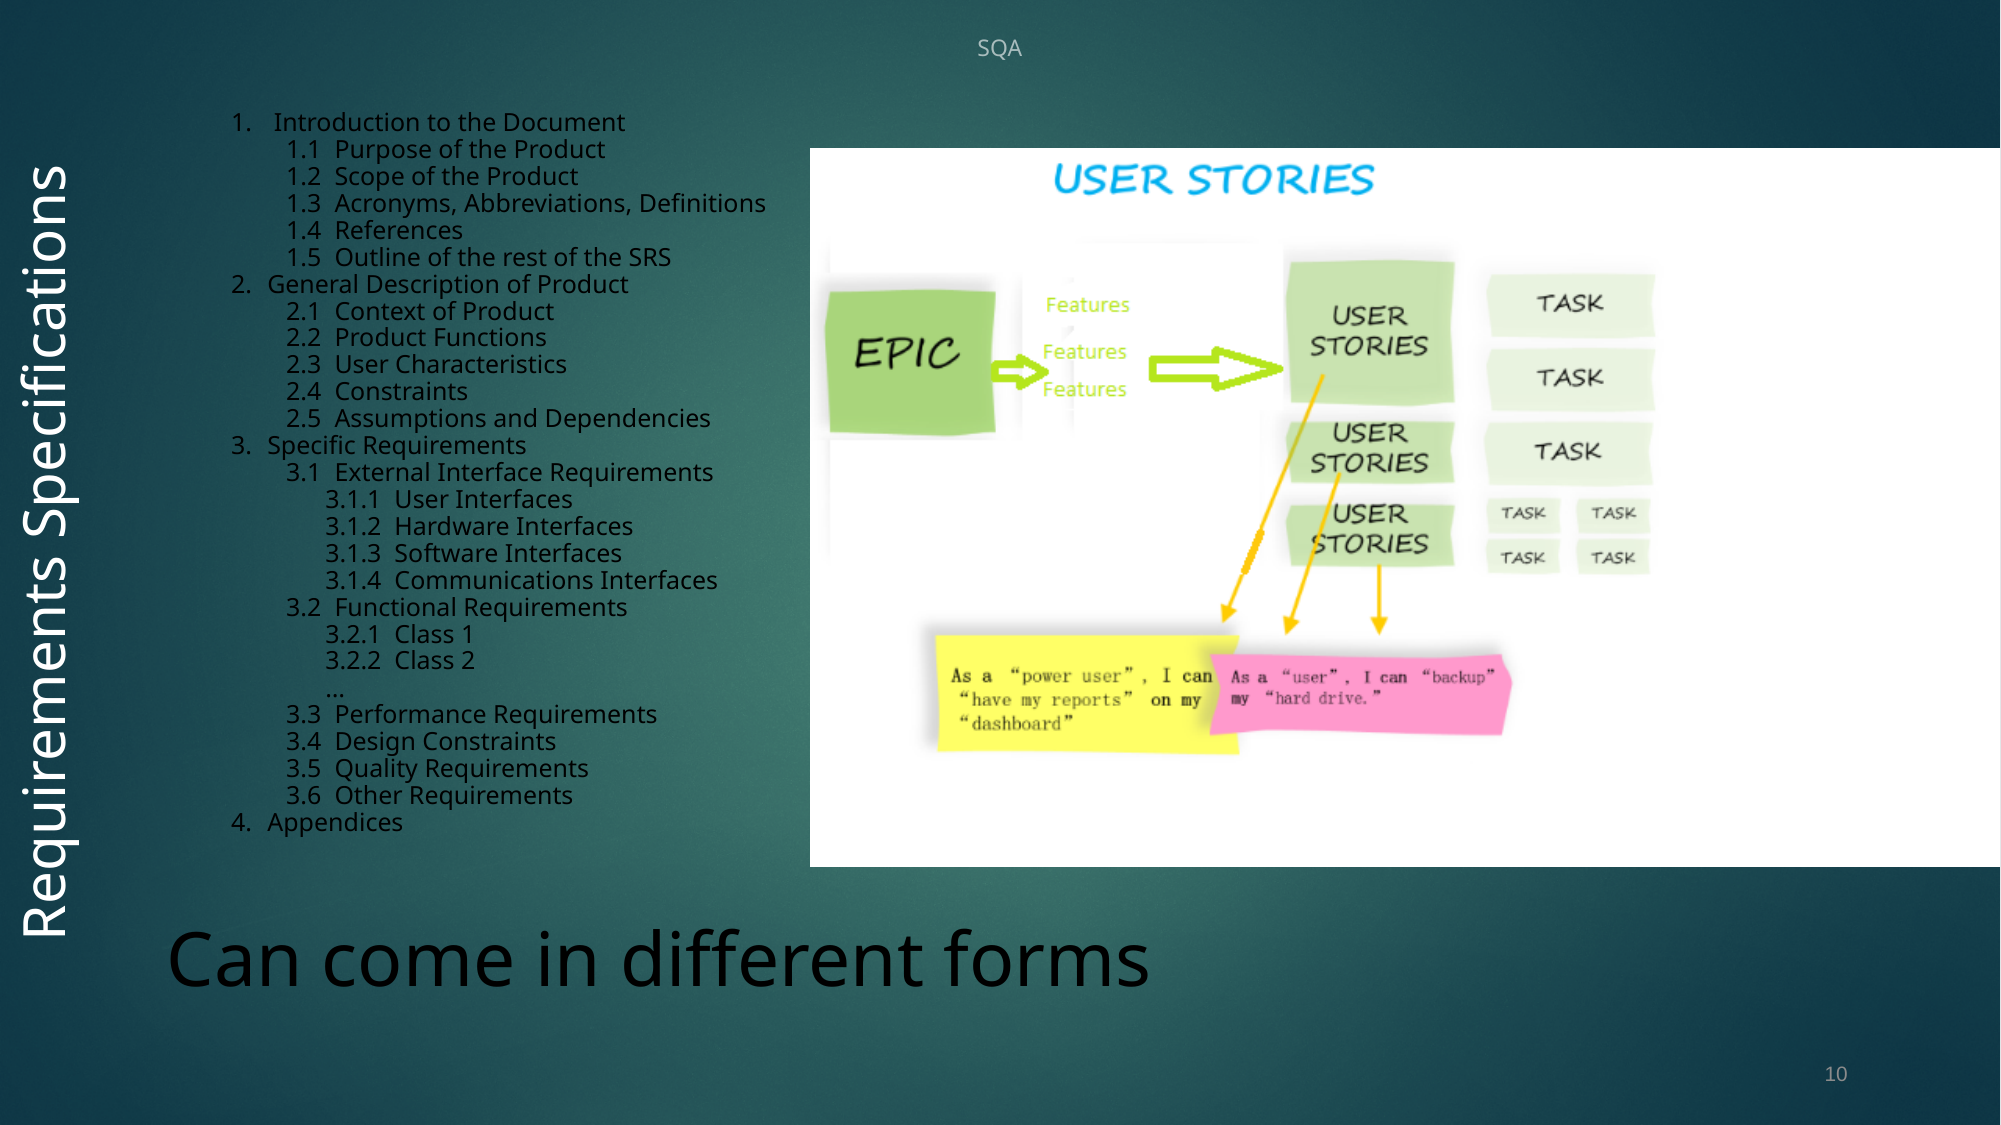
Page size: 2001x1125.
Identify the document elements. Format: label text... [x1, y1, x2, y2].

title Can come in different forms [151, 892, 1849, 1003]
text_box Introduction to the Document 1.1 Purpose of the Product 1.2 Scope of the Product 1.3 Acronyms, Abbreviations, Definitions 1.4 References 1.5 Outline of the rest of the SRS General Description of Product 2.1 Context of Product 2.2 Product Functions 2.3 User Characteristics 2.4 Constraints 2.5 Assumptions and Dependencies Specific Requirements 3.1 External Interface Requirements 3.1.1 User Interfaces 3.1.2 Hardware Interfaces 3.1.3 Software Interfaces 3.1.4 Communications Interfaces 3.2 Functional Requirements 3.2.1 Class 1 3.2.2 Class 2 … 3.3 Performance Requirements 3.4 Design Constraints 3.5 Quality Requirements 3.6 Other Requirements Appendices [216, 102, 789, 868]
slide_number 10 [1412, 1042, 1863, 1103]
footer SQA [662, 17, 1338, 77]
title Requirements Specifications [9, 47, 85, 1059]
picture [809, 148, 2000, 868]
